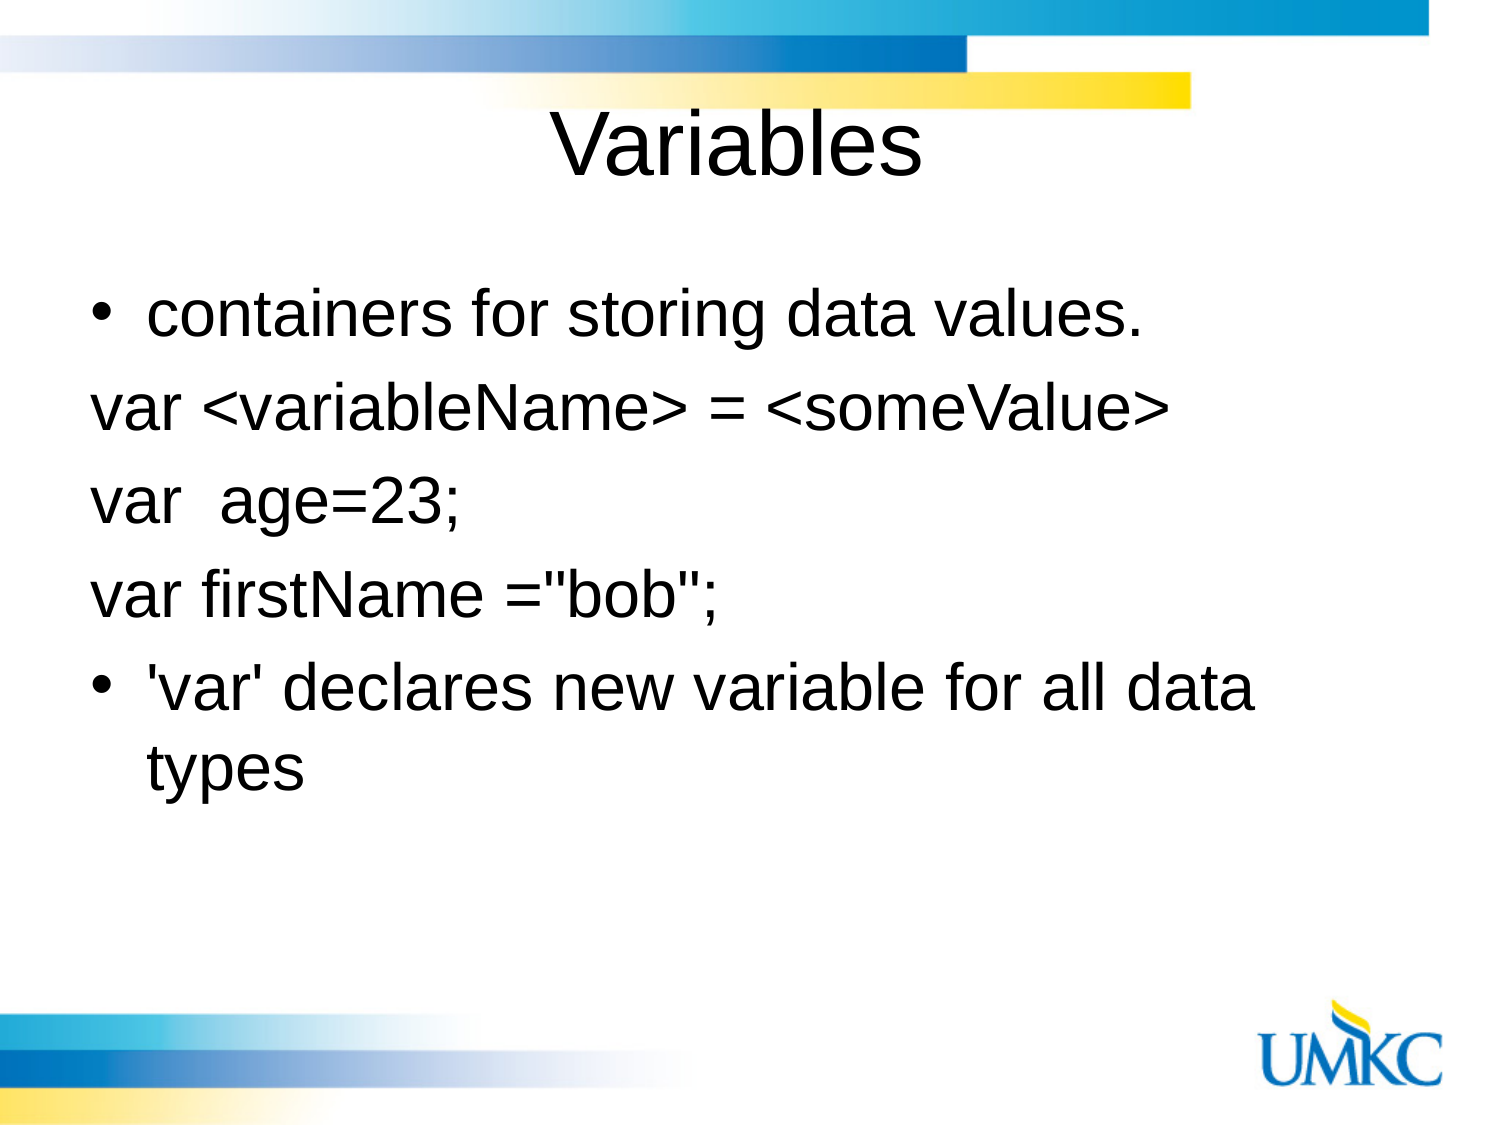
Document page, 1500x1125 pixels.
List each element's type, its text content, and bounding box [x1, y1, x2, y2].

picture [0, 0, 1500, 1125]
title Variables [75, 45, 1425, 233]
list containers for storing data values. var <variableName> = <someValue> var age=23; var firstName ="bob"; 'var' declares new variable for all data types [74, 262, 1425, 1005]
